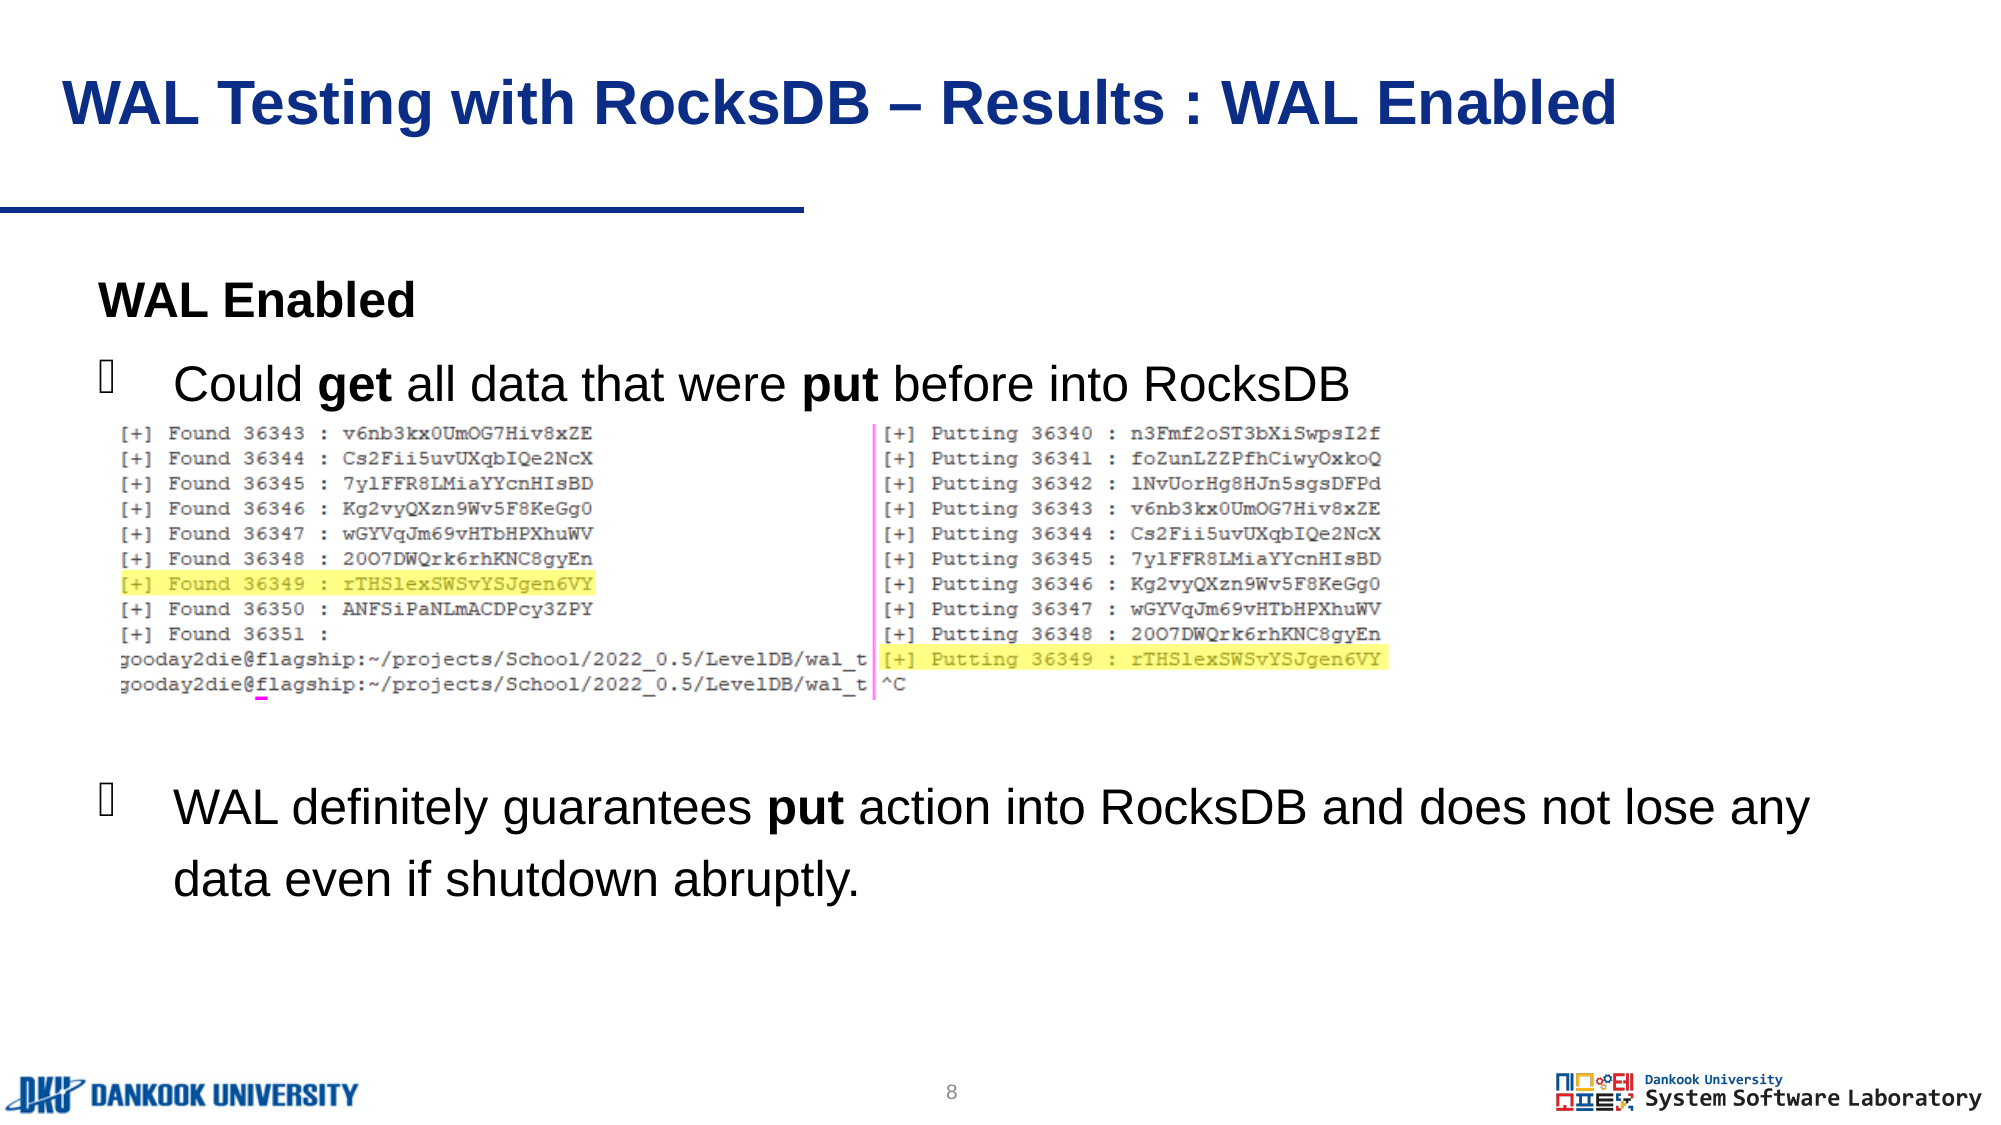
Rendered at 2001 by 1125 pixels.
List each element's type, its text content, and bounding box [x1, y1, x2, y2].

picture [121, 424, 1389, 701]
slide_number 8 [726, 1067, 1177, 1116]
title WAL Testing with RocksDB – Results : WAL Enabled [47, 36, 1946, 173]
list WAL Enabled Could get all data that were put before into RocksDB WAL definitely guarantees put action into RocksDB and does not lose any data even if shutdown abruptly. [83, 247, 1905, 1037]
picture [1548, 1064, 2001, 1125]
picture [5, 1076, 359, 1114]
